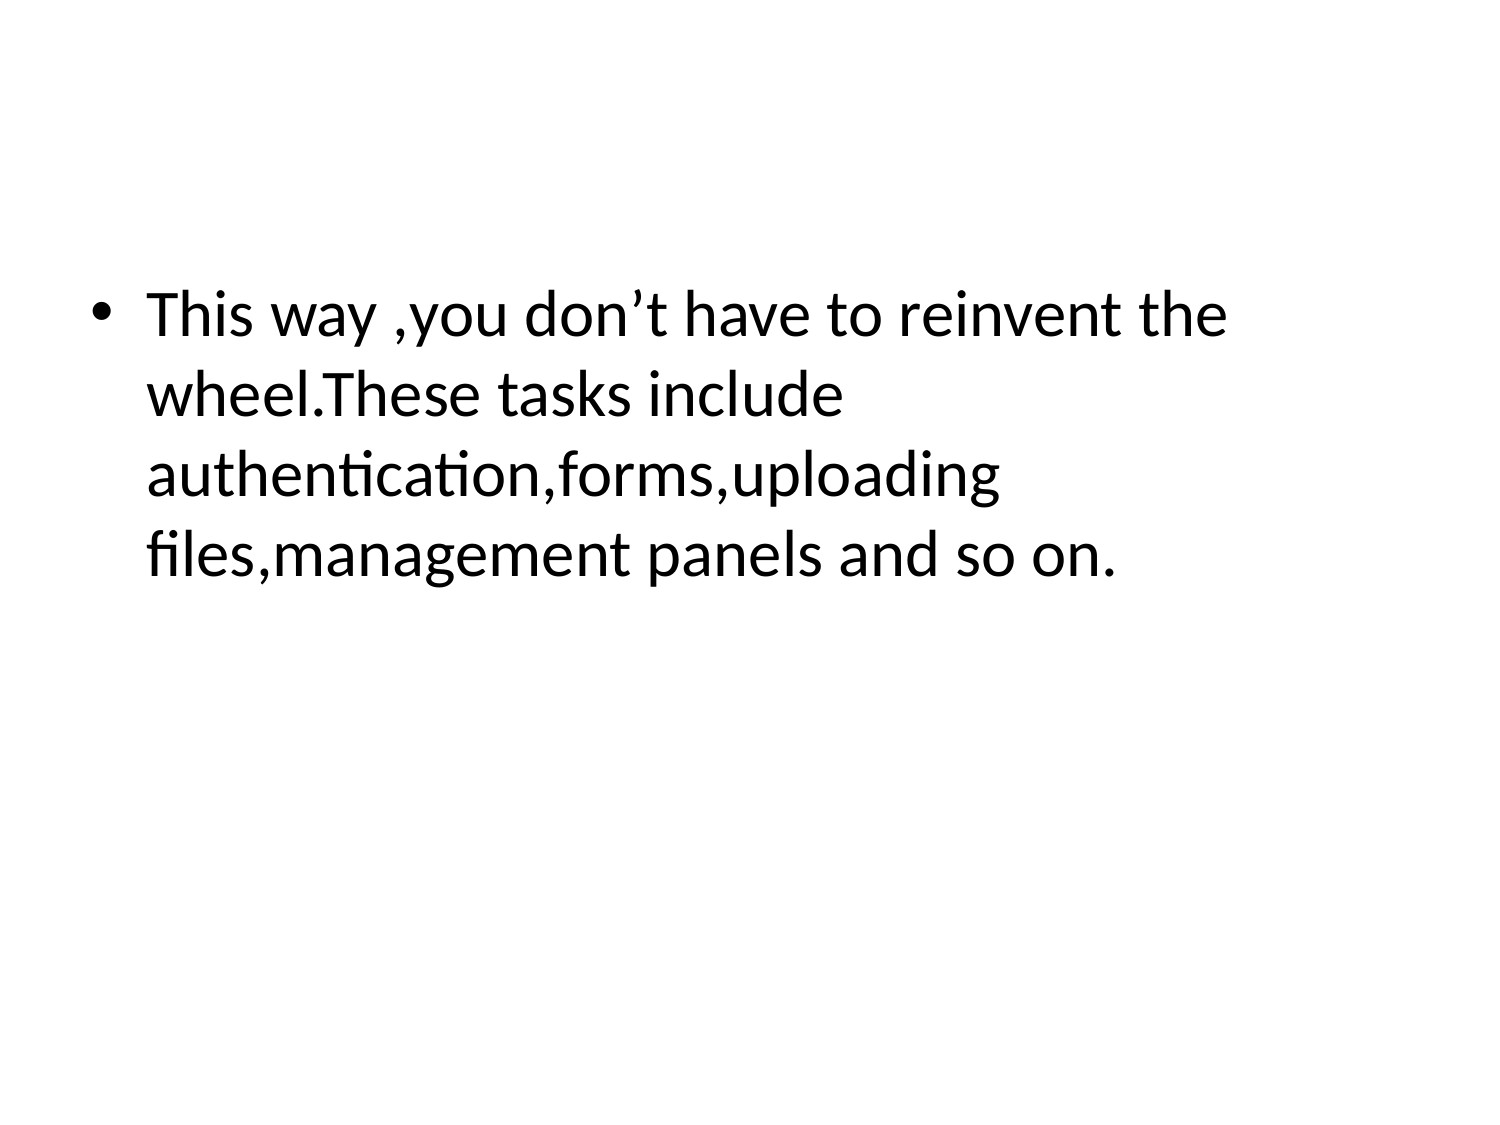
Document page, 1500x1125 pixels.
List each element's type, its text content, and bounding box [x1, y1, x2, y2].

list This way ,you don’t have to reinvent the wheel.These tasks include authentication,forms,uploading files,management panels and so on. [75, 262, 1425, 1005]
